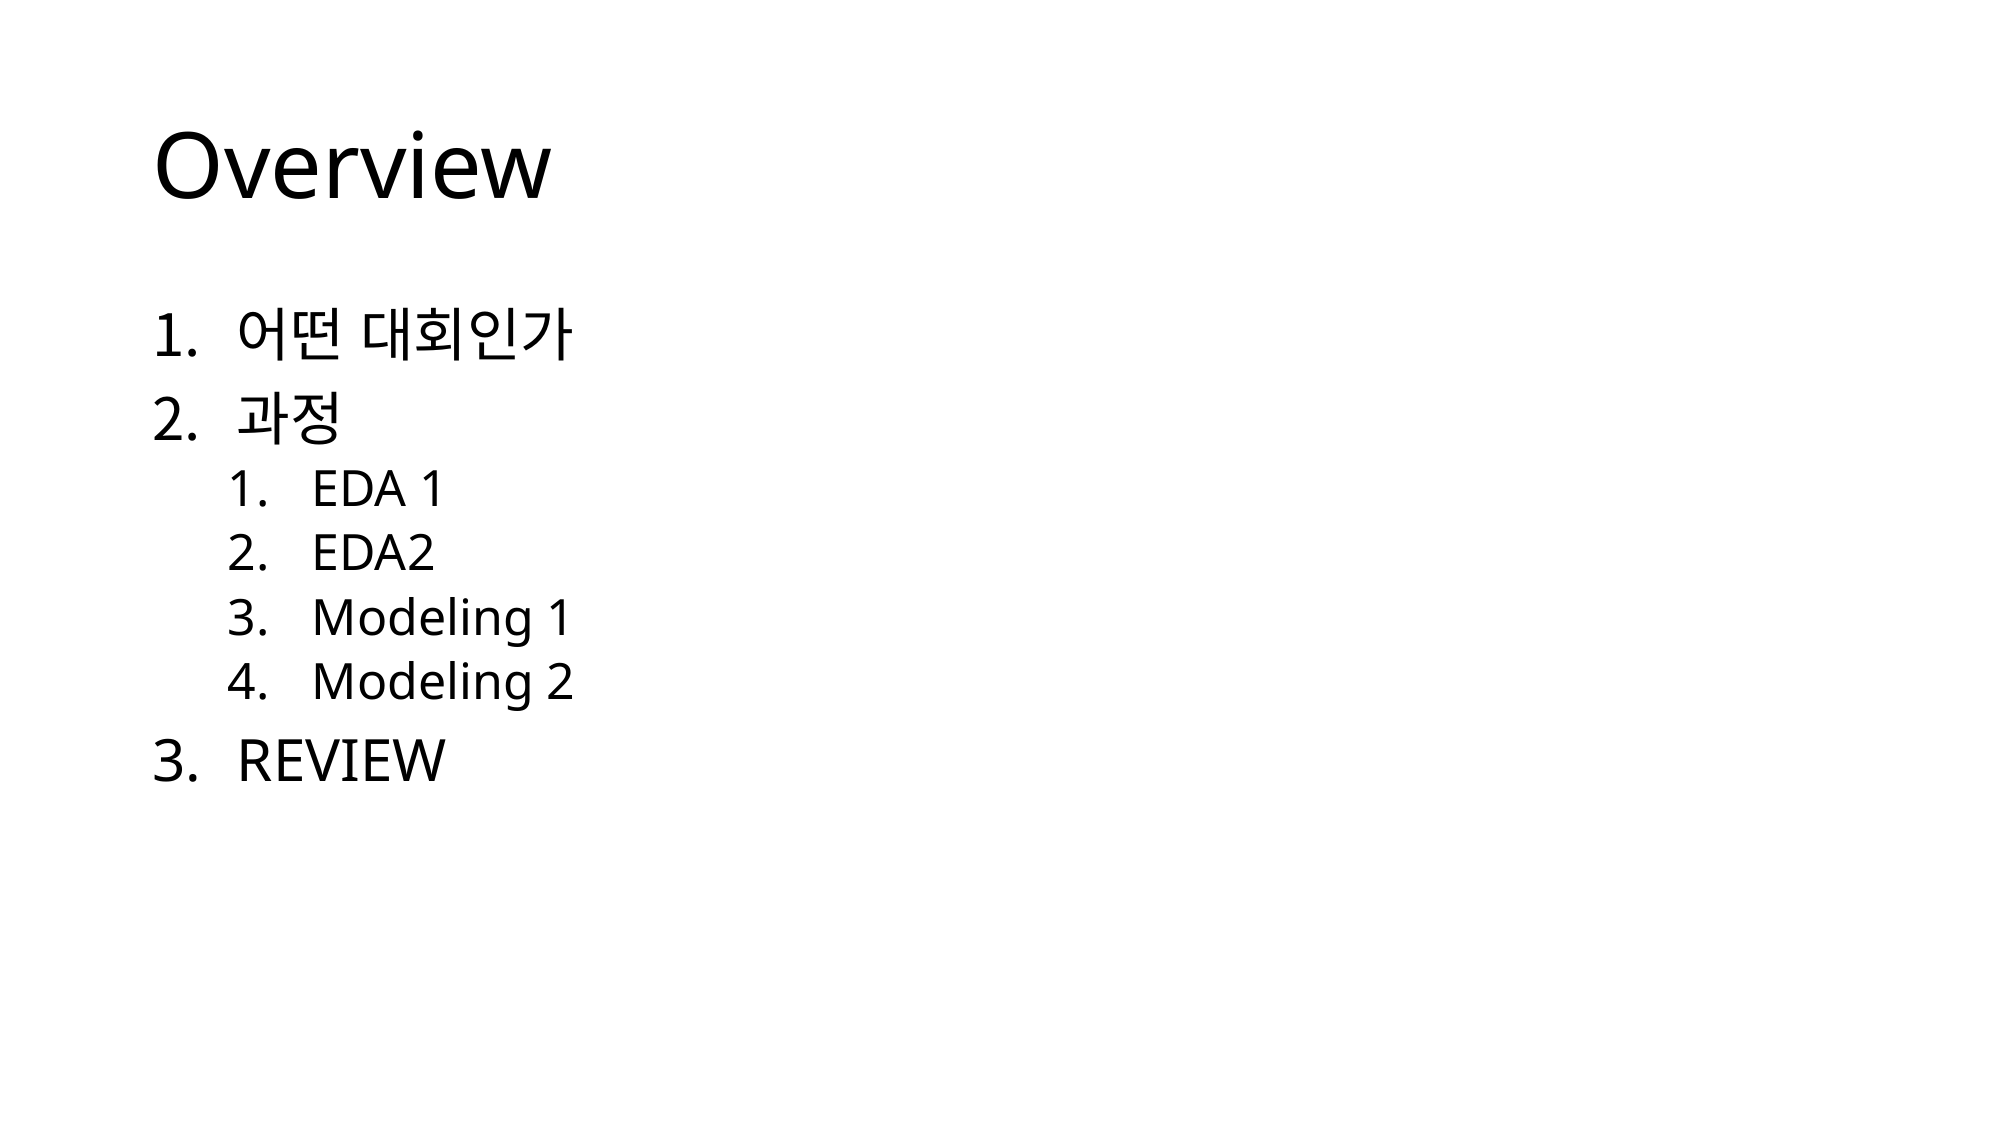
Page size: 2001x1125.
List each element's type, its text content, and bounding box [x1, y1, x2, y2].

list 어떤 대회인가 과정 EDA 1 EDA2 Modeling 1 Modeling 2 REVIEW [137, 298, 1863, 1013]
title Overview [137, 59, 1863, 278]
